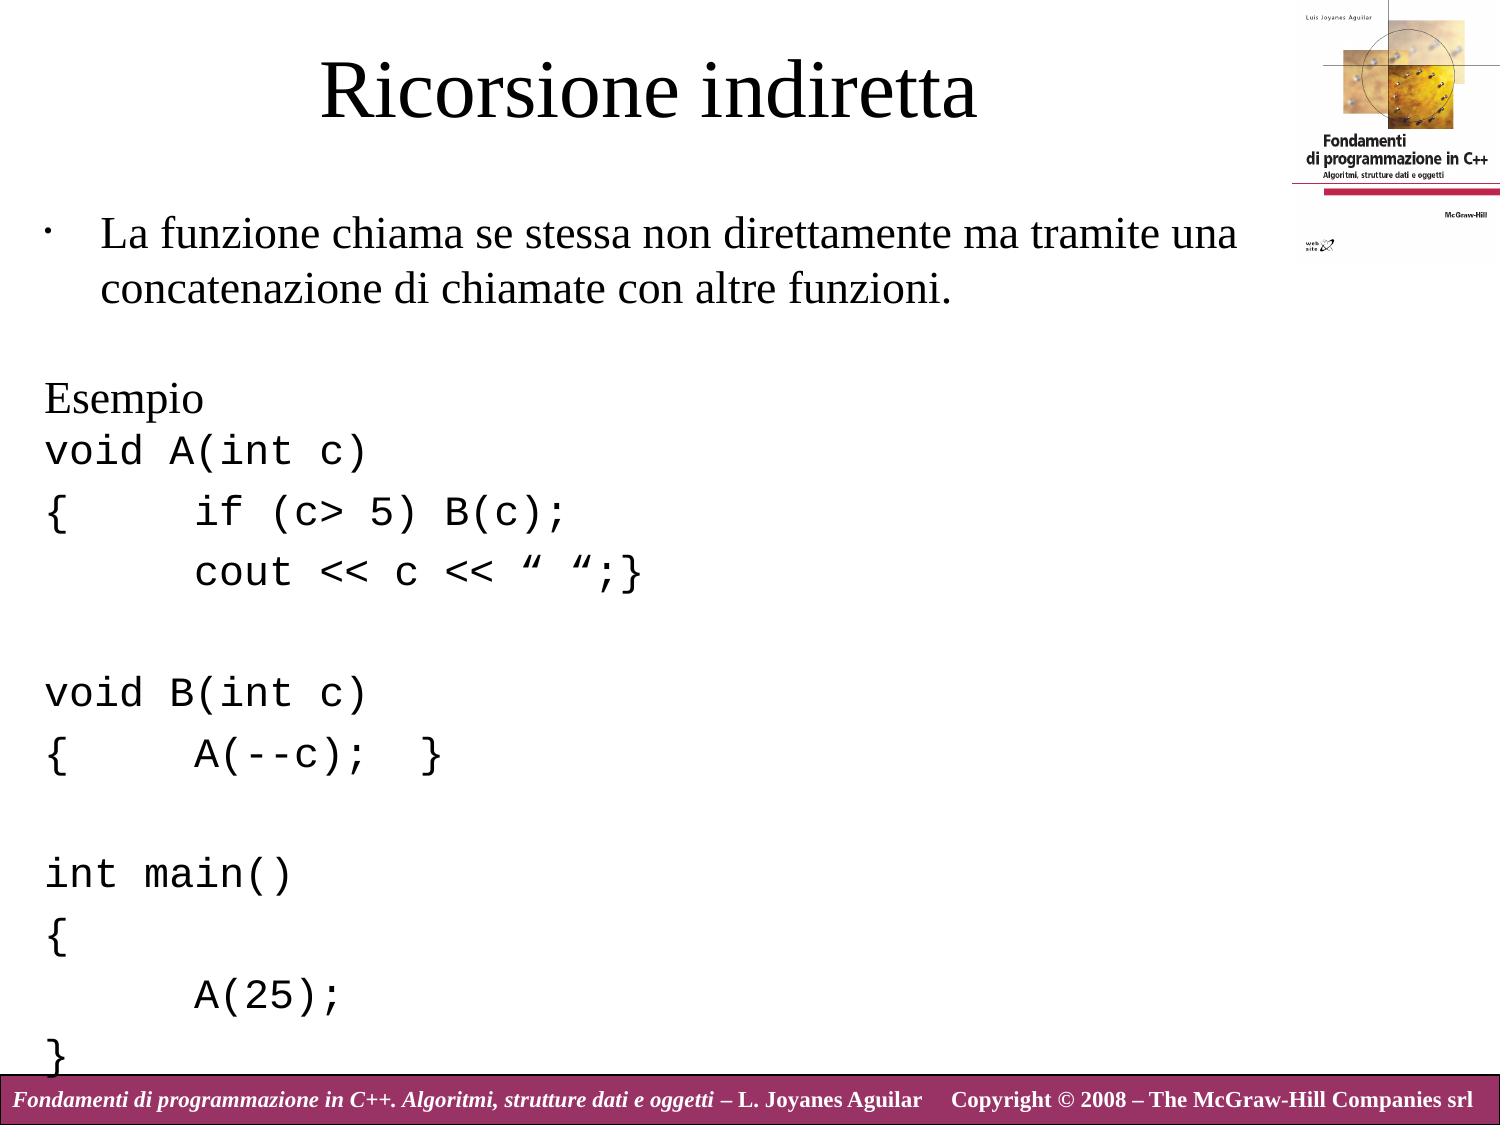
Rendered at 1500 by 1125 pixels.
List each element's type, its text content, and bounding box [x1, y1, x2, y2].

picture [1292, 0, 1500, 266]
title Ricorsione indiretta [41, 19, 1258, 161]
text_box La funzione chiama se stessa non direttamente ma tramite una concatenazione di chiamate con altre funzioni. Esempio [29, 195, 1471, 431]
list void A(int c) { if (c> 5) B(c); cout << c << “ “;} void B(int c) { A(--c); } int main() { A(25); } [29, 415, 1457, 1089]
